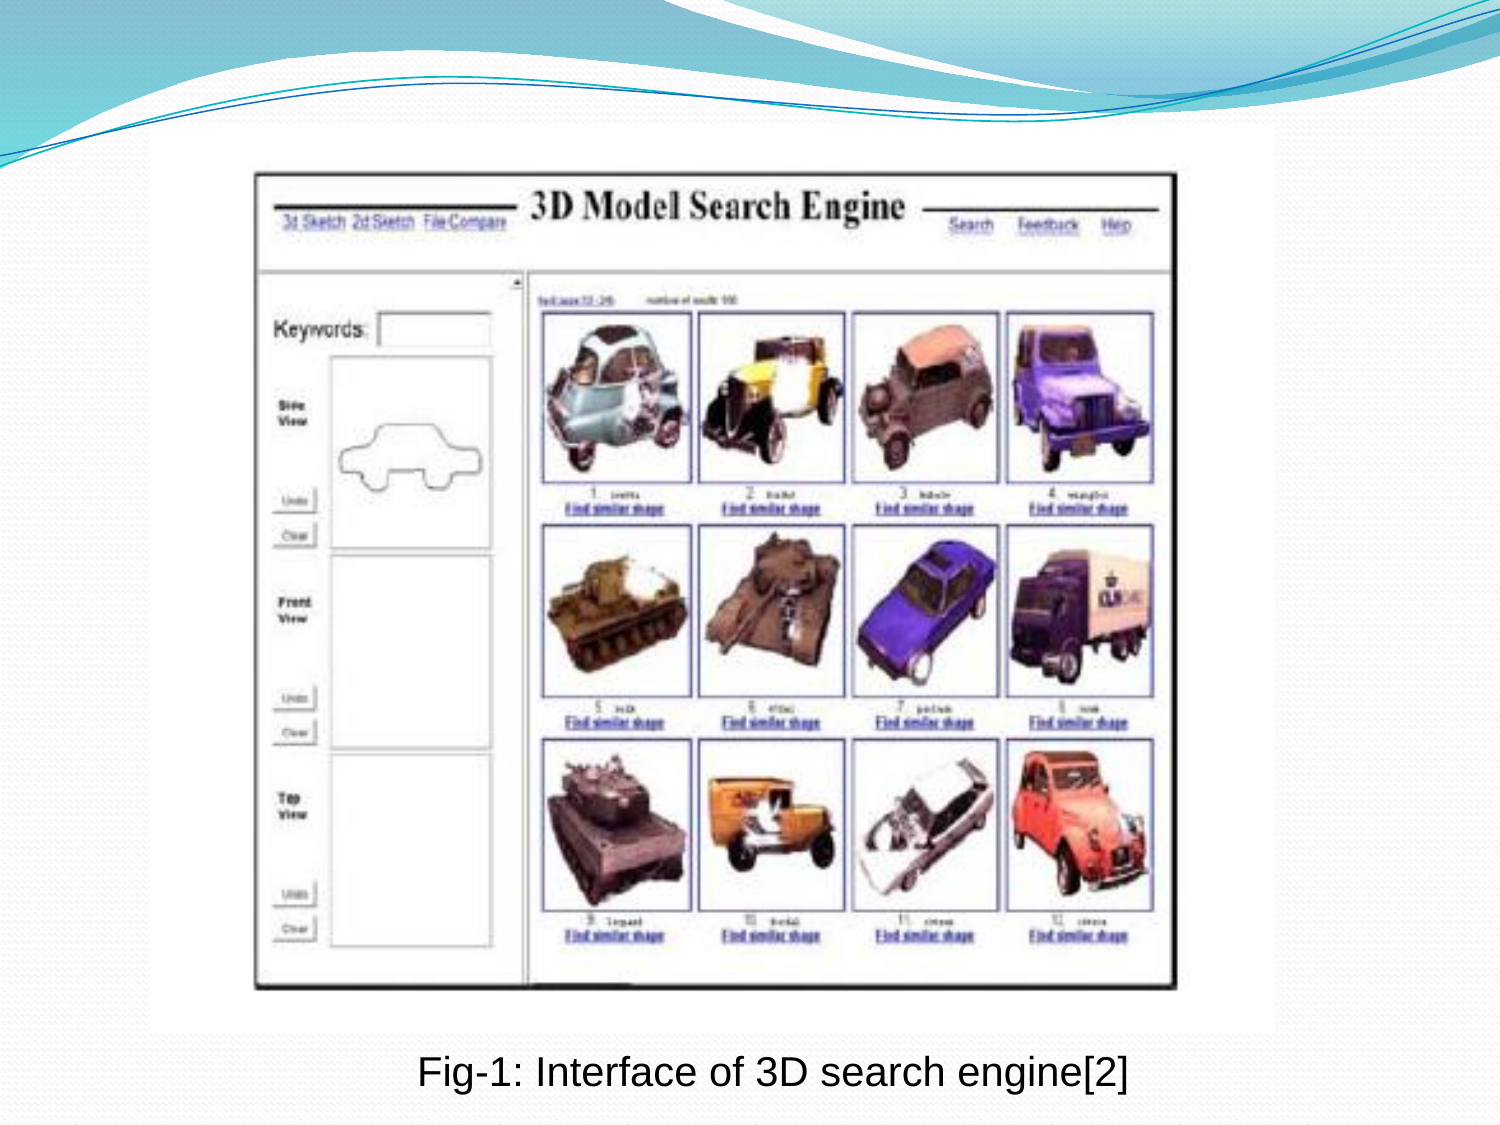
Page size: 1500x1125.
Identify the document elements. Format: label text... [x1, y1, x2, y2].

text_box Fig-1: Interface of 3D search engine[2] [402, 1047, 1145, 1103]
picture [149, 124, 1276, 1034]
